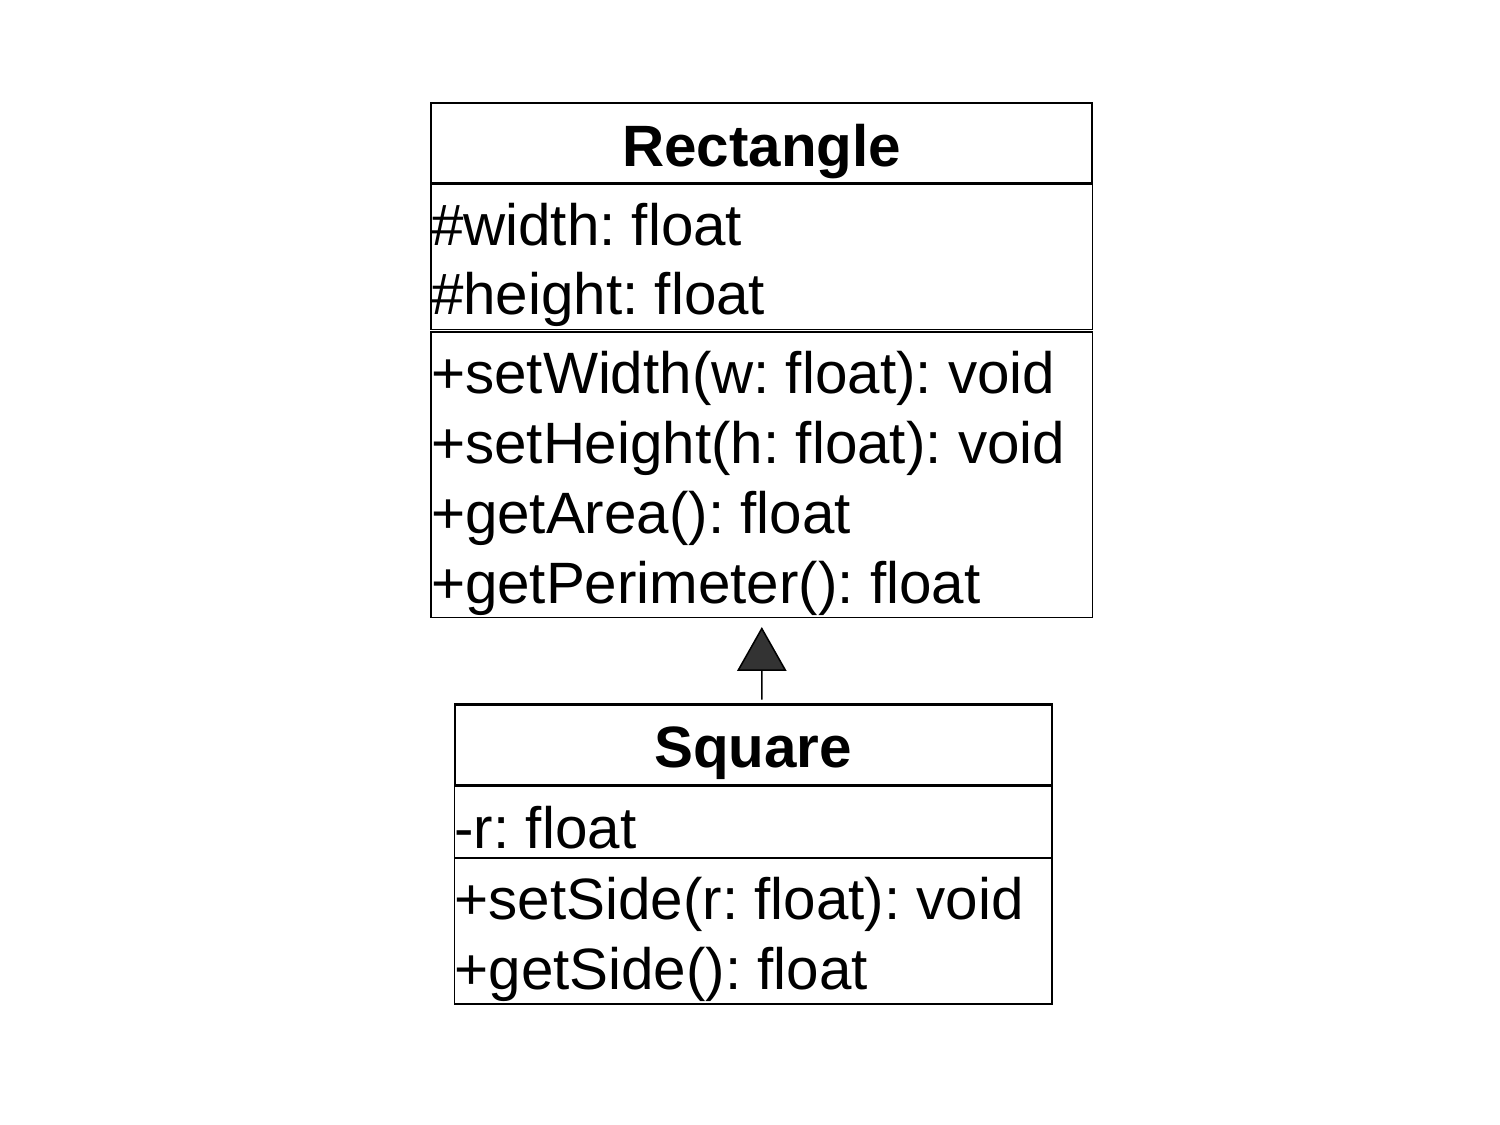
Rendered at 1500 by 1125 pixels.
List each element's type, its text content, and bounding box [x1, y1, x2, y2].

text_box Square [454, 704, 1053, 785]
text_box [738, 628, 786, 700]
text_box Rectangle [430, 102, 1093, 183]
text_box -r: float [454, 786, 1053, 858]
text_box #width: float #height: float [430, 183, 1093, 330]
text_box +setSide(r: float): void +getSide(): float [454, 858, 1053, 1005]
text_box +setWidth(w: float): void +setHeight(h: float): void +getArea(): float +getPerimeter(): float [430, 331, 1093, 618]
text_box [631, 618, 893, 704]
